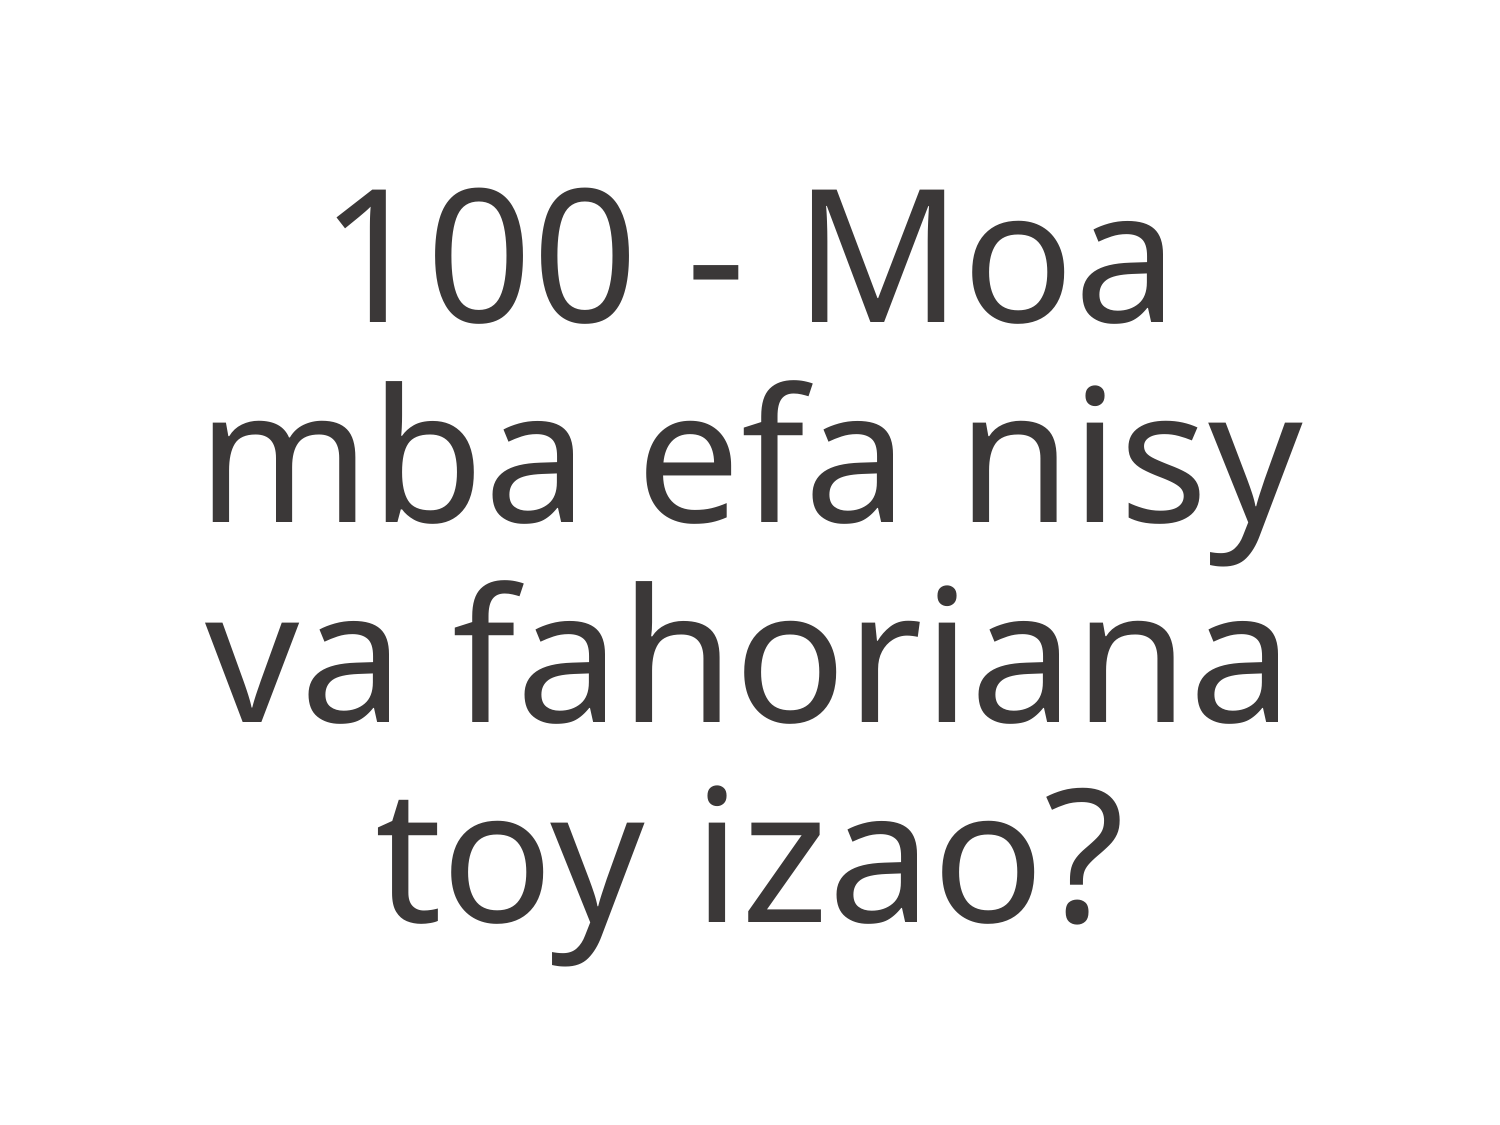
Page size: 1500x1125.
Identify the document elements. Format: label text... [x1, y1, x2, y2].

title 100 - Moa mba efa nisy va fahoriana toy izao? [103, 453, 1397, 672]
